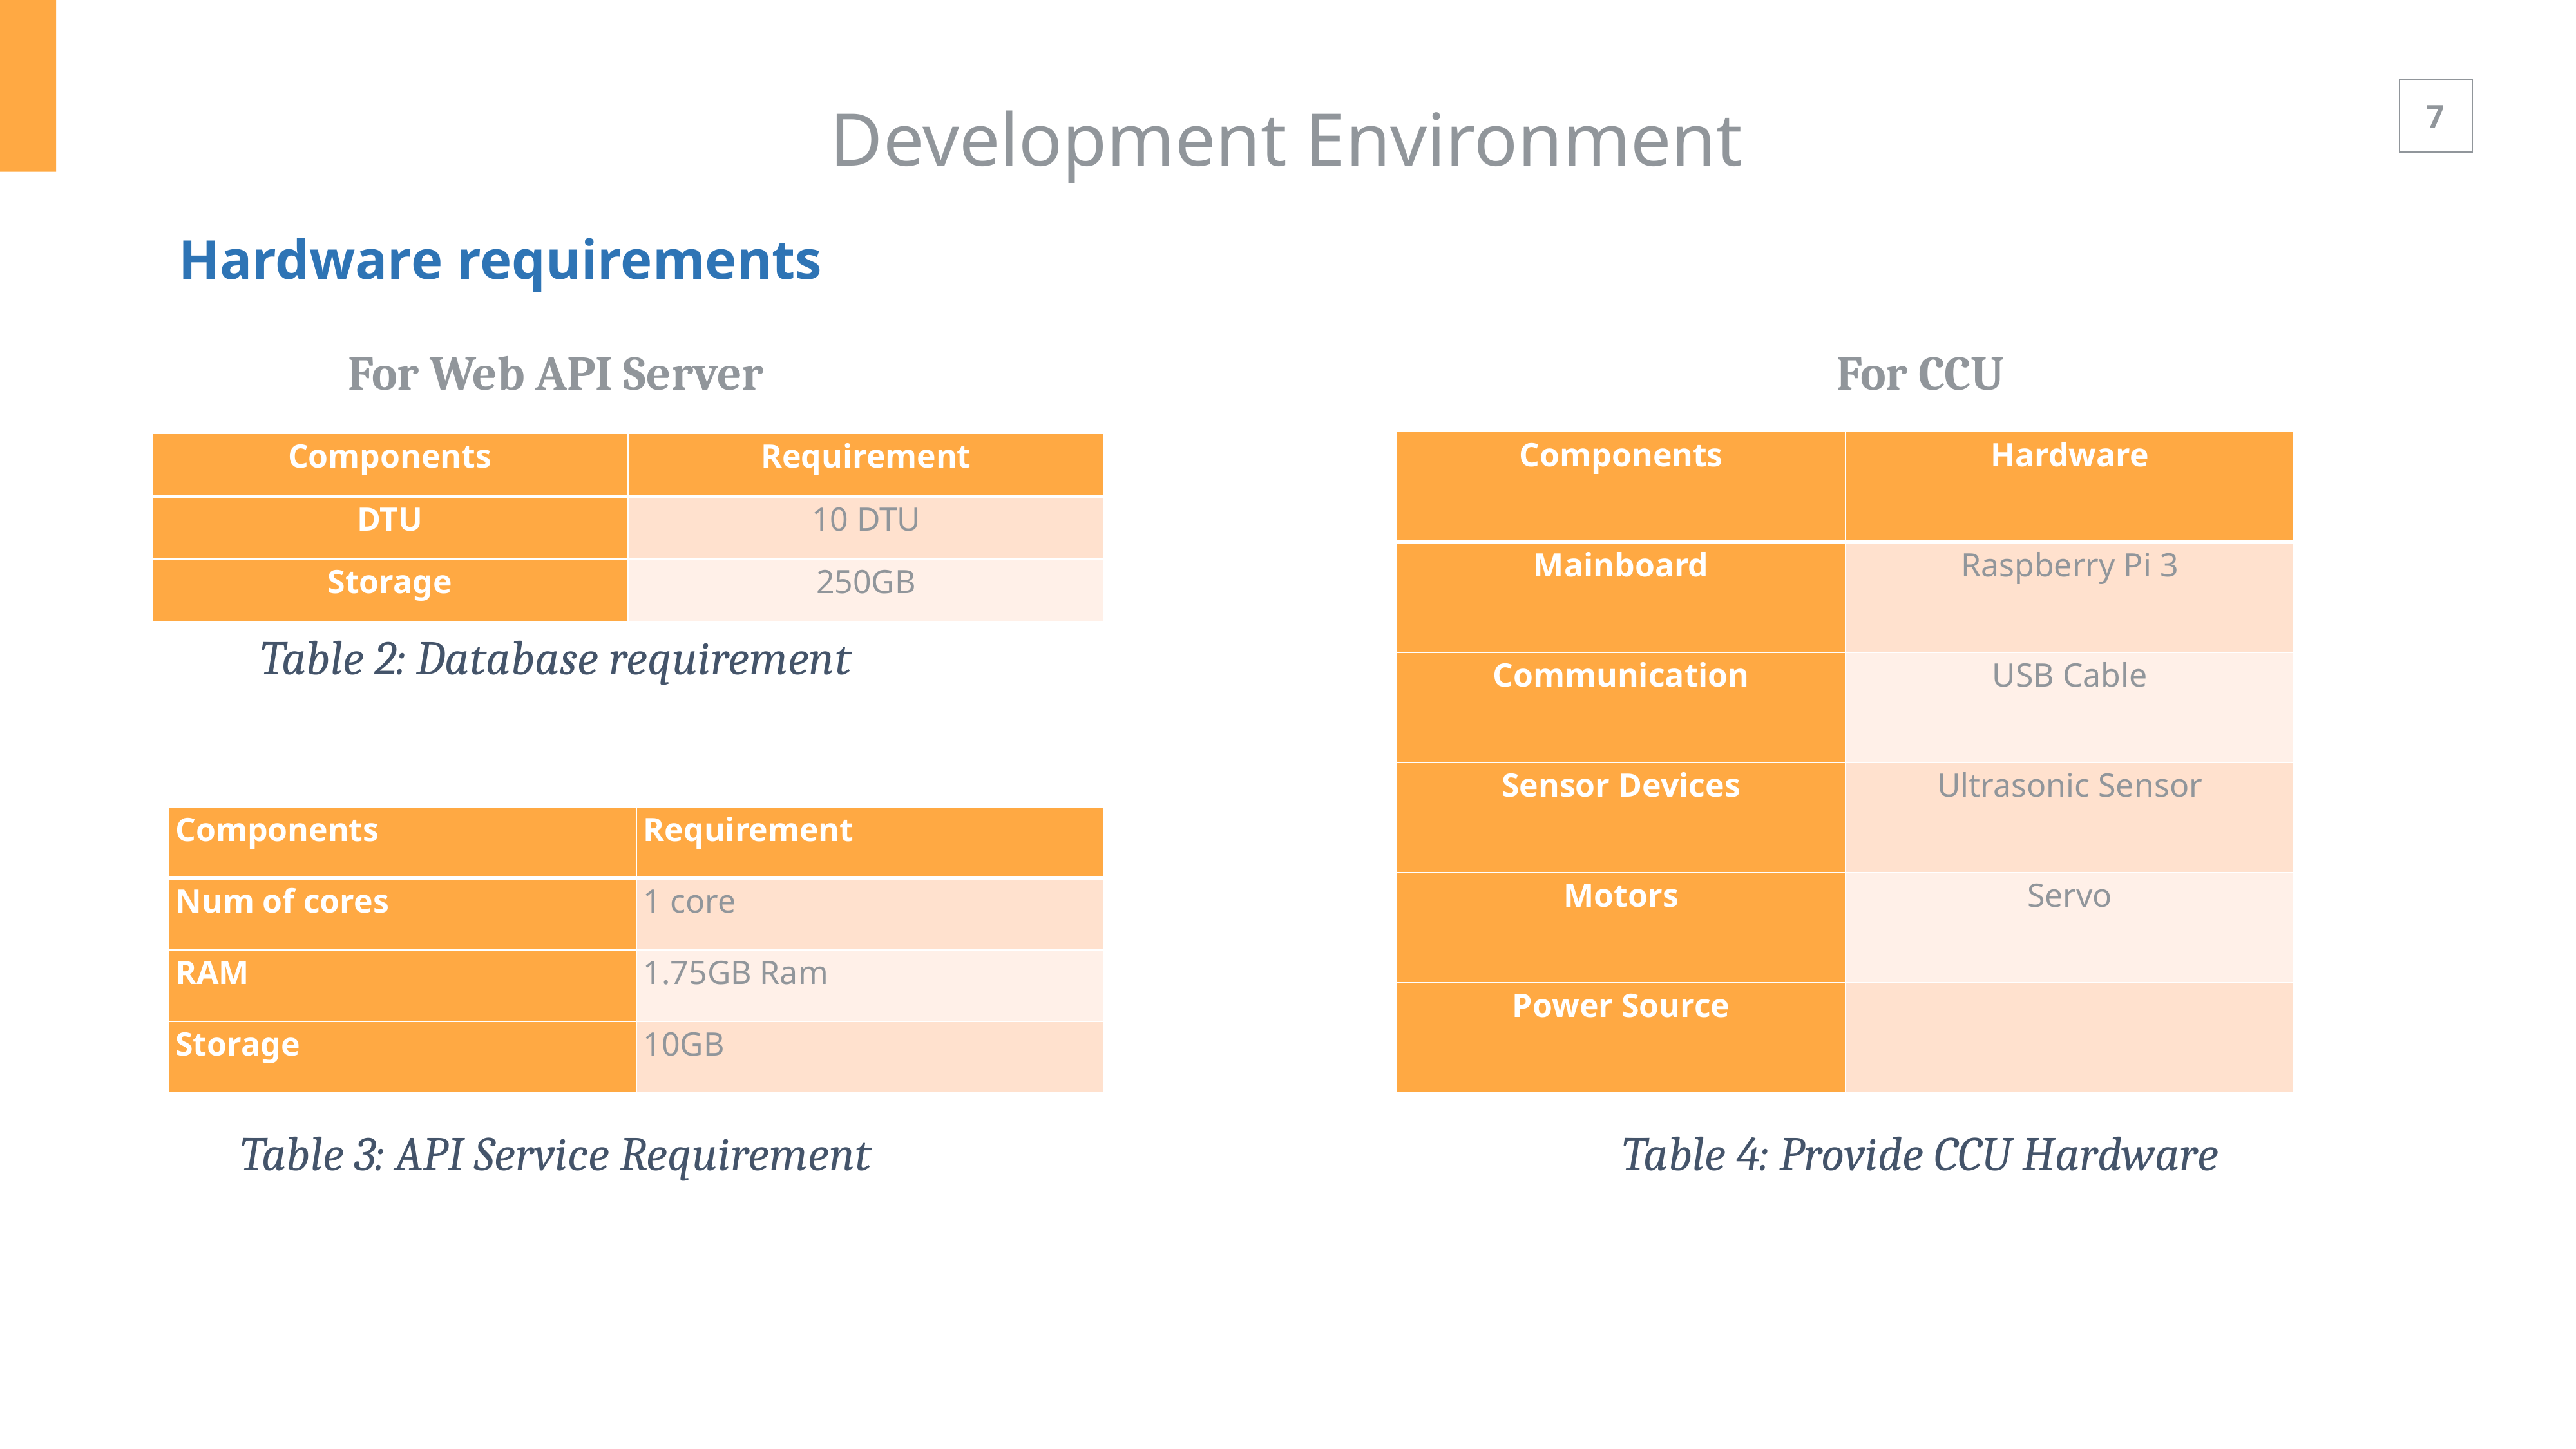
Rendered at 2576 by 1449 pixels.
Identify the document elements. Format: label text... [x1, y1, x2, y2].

table_cell Communication [1397, 653, 1845, 762]
table_cell 250GB [629, 560, 1103, 621]
table_header Requirement [637, 808, 1103, 876]
table_cell 10 DTU [629, 498, 1103, 558]
table_cell Storage [153, 560, 627, 621]
table_header Components [153, 434, 627, 495]
table_cell DTU [153, 498, 627, 558]
table_cell USB Cable [1846, 653, 2293, 762]
text_box For CCU [1827, 337, 2015, 405]
text_box Table 3: API Service Requirement [231, 1117, 882, 1186]
text_box Hardware requirements [24, 220, 839, 295]
table_header Hardware [1846, 432, 2293, 540]
table_cell Sensor Devices [1397, 763, 1845, 872]
table_cell Raspberry Pi 3 [1846, 544, 2293, 652]
text_box Table 4: Provide CCU Hardware [1613, 1117, 2229, 1186]
table_header Requirement [629, 434, 1103, 495]
table_header Components [1397, 432, 1845, 540]
table_cell Power Source [1397, 983, 1845, 1092]
table_cell 10GB [637, 1022, 1103, 1092]
table_cell [1846, 983, 2293, 1092]
text_box Development Environment [556, 80, 2018, 193]
table_cell Num of cores [169, 880, 636, 949]
table_cell 1.75GB Ram [637, 951, 1103, 1021]
table_cell Storage [169, 1022, 636, 1092]
table_cell Servo [1846, 873, 2293, 982]
table_cell Ultrasonic Sensor [1846, 763, 2293, 872]
table_cell Motors [1397, 873, 1845, 982]
table_cell RAM [169, 951, 636, 1021]
table_cell Mainboard [1397, 544, 1845, 652]
table_header Components [169, 808, 636, 876]
table_cell 1 core [637, 880, 1103, 949]
text_box Table 2: Database requirement [251, 621, 862, 689]
text_box For Web API Server [338, 337, 774, 405]
